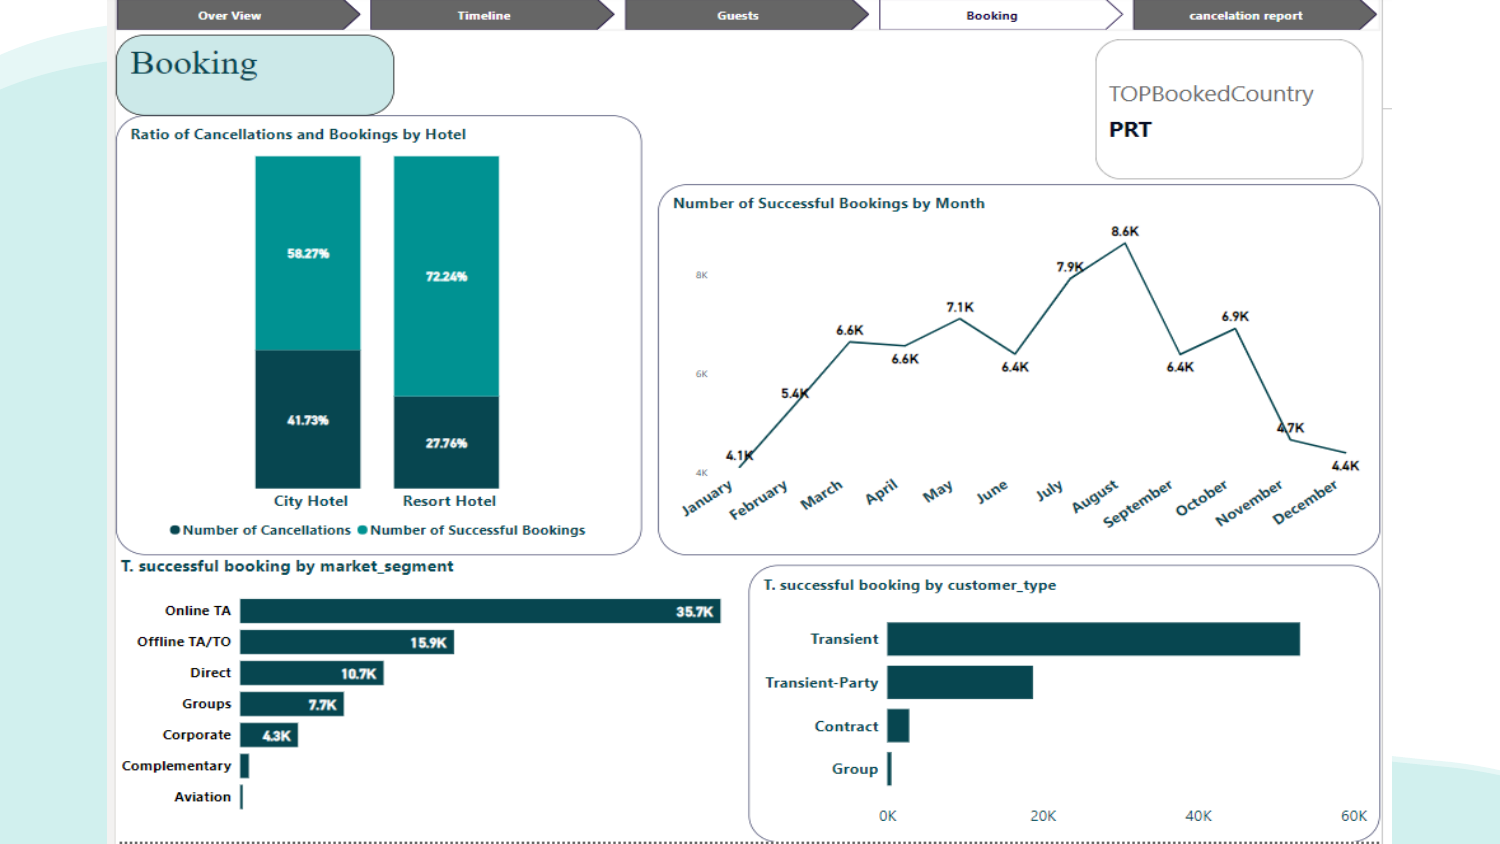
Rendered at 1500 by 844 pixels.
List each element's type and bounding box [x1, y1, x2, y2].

picture [107, 0, 1392, 844]
